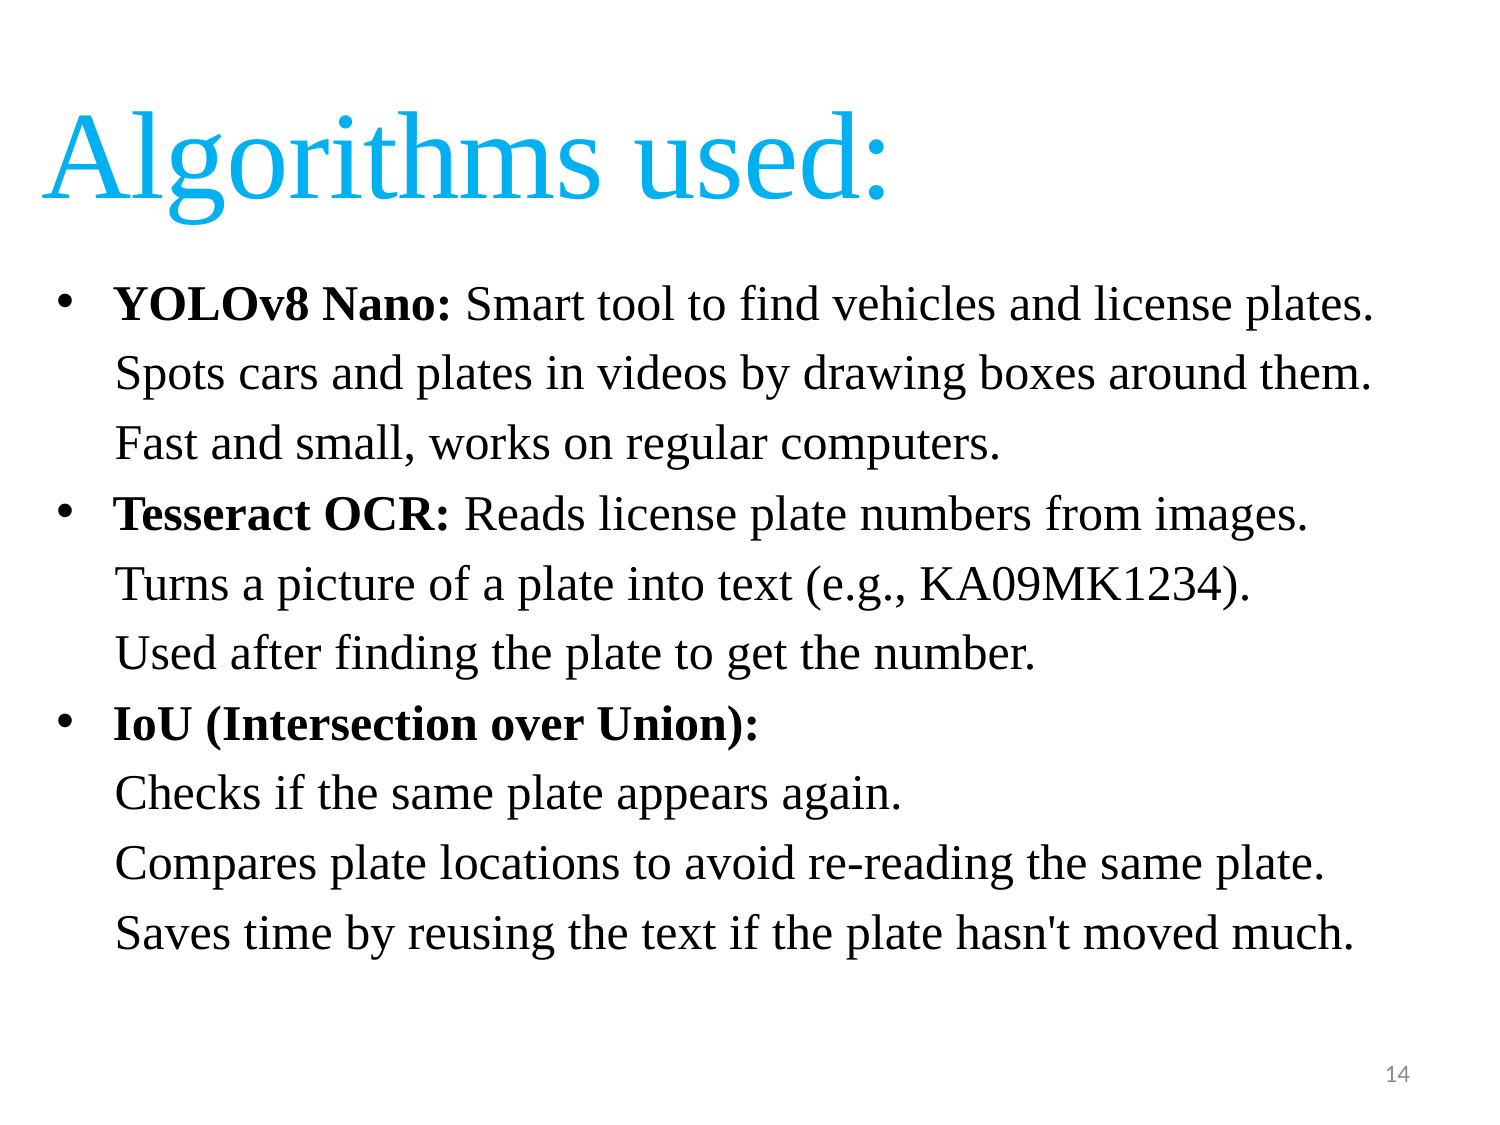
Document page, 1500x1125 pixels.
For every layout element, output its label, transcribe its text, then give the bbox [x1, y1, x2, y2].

list YOLOv8 Nano: Smart tool to find vehicles and license plates. Spots cars and plates in videos by drawing boxes around them. Fast and small, works on regular computers. Tesseract OCR: Reads license plate numbers from images. Turns a picture of a plate into text (e.g., KA09MK1234). Used after finding the plate to get the number. IoU (Intersection over Union): Checks if the same plate appears again. Compares plate locations to avoid re-reading the same plate. Saves time by reusing the text if the plate hasn't moved much. [41, 262, 1459, 1035]
slide_number 14 [1074, 1042, 1425, 1103]
text_box Algorithms used: [41, 73, 1459, 244]
